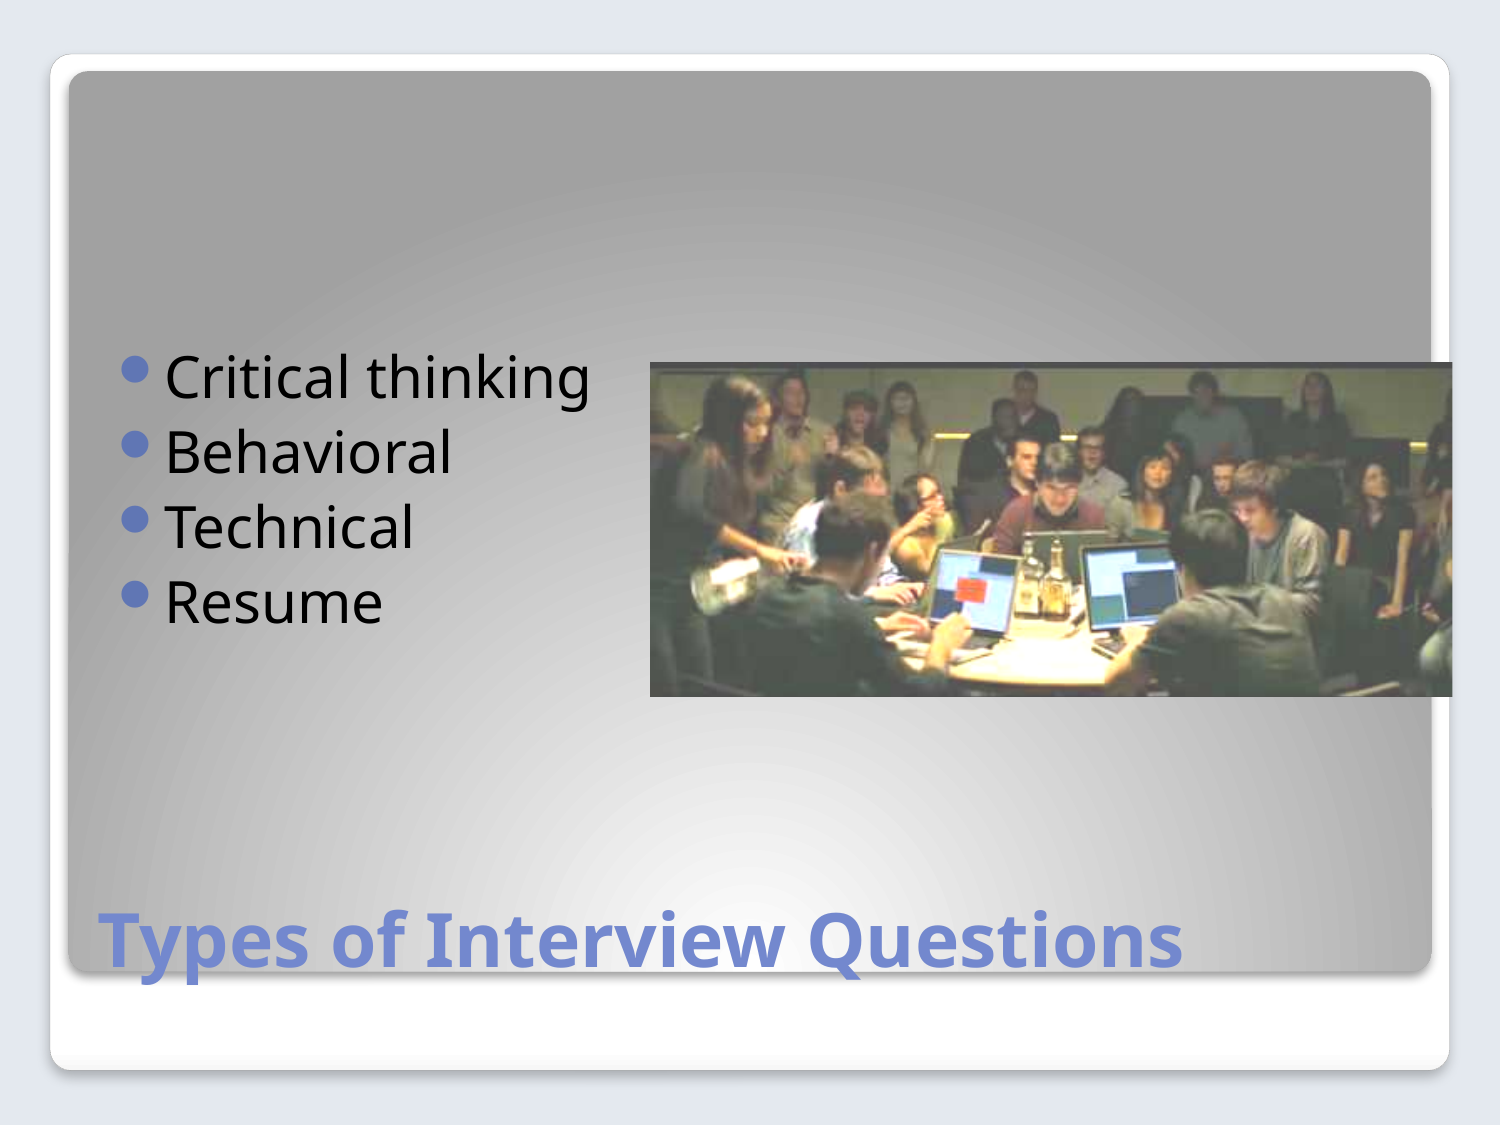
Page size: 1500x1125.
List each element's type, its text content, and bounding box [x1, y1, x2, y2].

picture [649, 362, 1453, 697]
list Critical thinking Behavioral Technical Resume [87, 324, 1438, 1068]
title Types of Interview Questions [82, 817, 87, 990]
